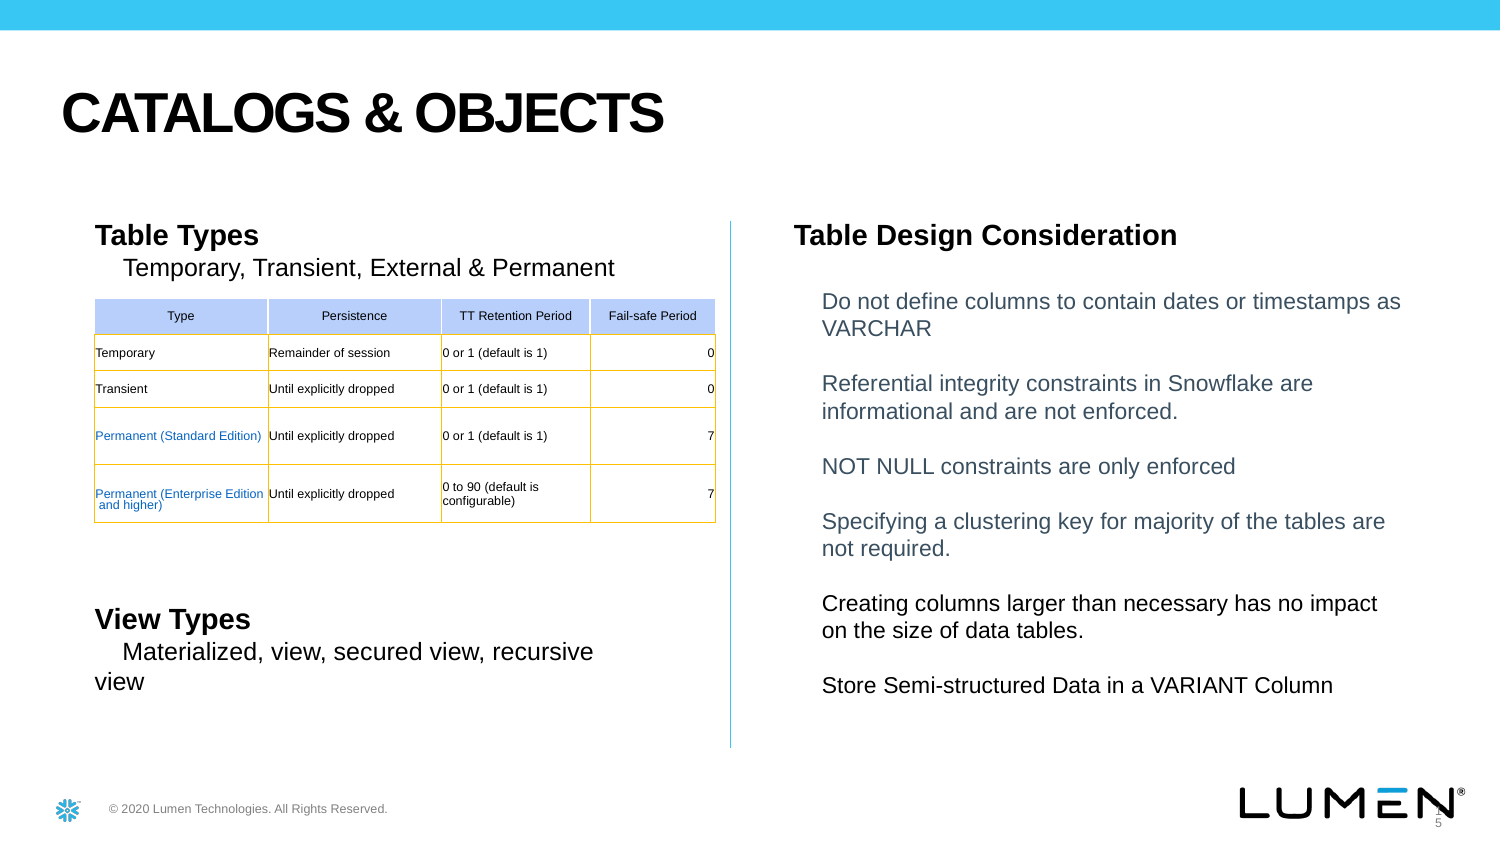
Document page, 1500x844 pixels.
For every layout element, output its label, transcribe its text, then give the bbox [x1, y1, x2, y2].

table_header Persistence [269, 299, 441, 334]
table_cell 0 [591, 371, 715, 407]
table_cell 0 or 1 (default is 1) [442, 335, 590, 370]
text_box [79, 641, 658, 757]
text_box View Types Materialized, view, secured view, recursive view [79, 561, 658, 641]
table_cell 0 [591, 335, 715, 370]
picture [1220, 767, 1484, 838]
table_header Type [95, 299, 267, 334]
table_cell Until explicitly dropped [269, 371, 441, 407]
table_cell 7 [591, 465, 715, 522]
table_cell Transient [95, 371, 268, 407]
table_cell 0 or 1 (default is 1) [442, 371, 590, 407]
table_cell 0 to 90 (default is configurable) [442, 465, 590, 522]
text_box Table Types Temporary, Transient, External & Permanent [79, 209, 731, 289]
table_cell Until explicitly dropped [269, 465, 441, 522]
table_cell Permanent (Enterprise Edition and higher) [95, 465, 268, 522]
table_cell Remainder of session [269, 335, 441, 370]
list CATALOGS & OBJECTS [46, 63, 1454, 153]
table_cell Permanent (Standard Edition) [95, 408, 268, 464]
table_header Fail-safe Period [591, 299, 715, 334]
table_cell 0 or 1 (default is 1) [442, 408, 590, 464]
picture [55, 798, 82, 823]
table_header TT Retention Period [442, 299, 589, 334]
text_box Table Design Consideration Do not define columns to contain dates or timestamps as VARCHAR Referential integrity constraints in Snowflake are informational and are not enforced. NOT NULL constraints are only enforced Specifying a clustering key for majority of the tables are not required. Creating columns larger than necessary has no impact on the size of data tables. Store Semi-structured Data in a VARIANT Column [778, 209, 1421, 748]
slide_number 15 [1420, 780, 1463, 826]
table_cell Until explicitly dropped [269, 408, 441, 464]
table_cell Temporary [95, 335, 268, 370]
table_cell 7 [591, 408, 715, 464]
